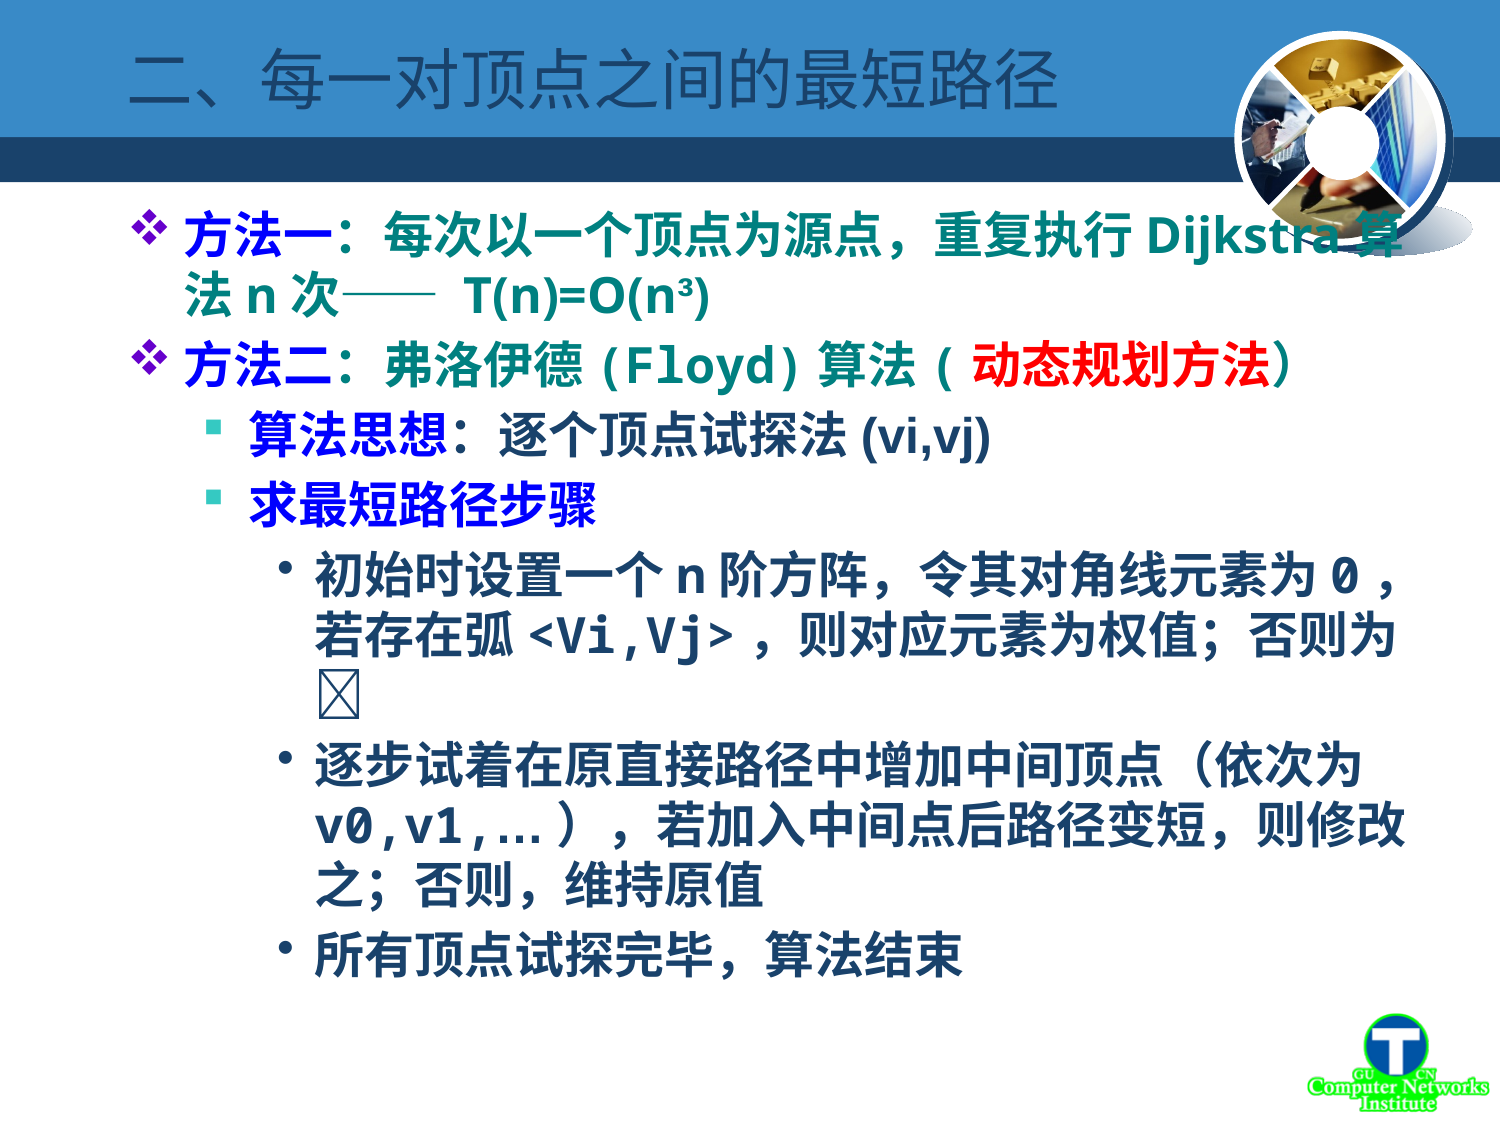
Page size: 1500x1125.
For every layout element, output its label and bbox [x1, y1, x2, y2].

picture [1274, 39, 1404, 114]
picture [1284, 167, 1392, 196]
picture [1241, 70, 1315, 196]
list [111, 196, 1454, 1101]
picture [1365, 69, 1438, 196]
text_box [111, 30, 1076, 125]
slide_number [1454, 1023, 1468, 1100]
picture [1305, 1011, 1491, 1115]
